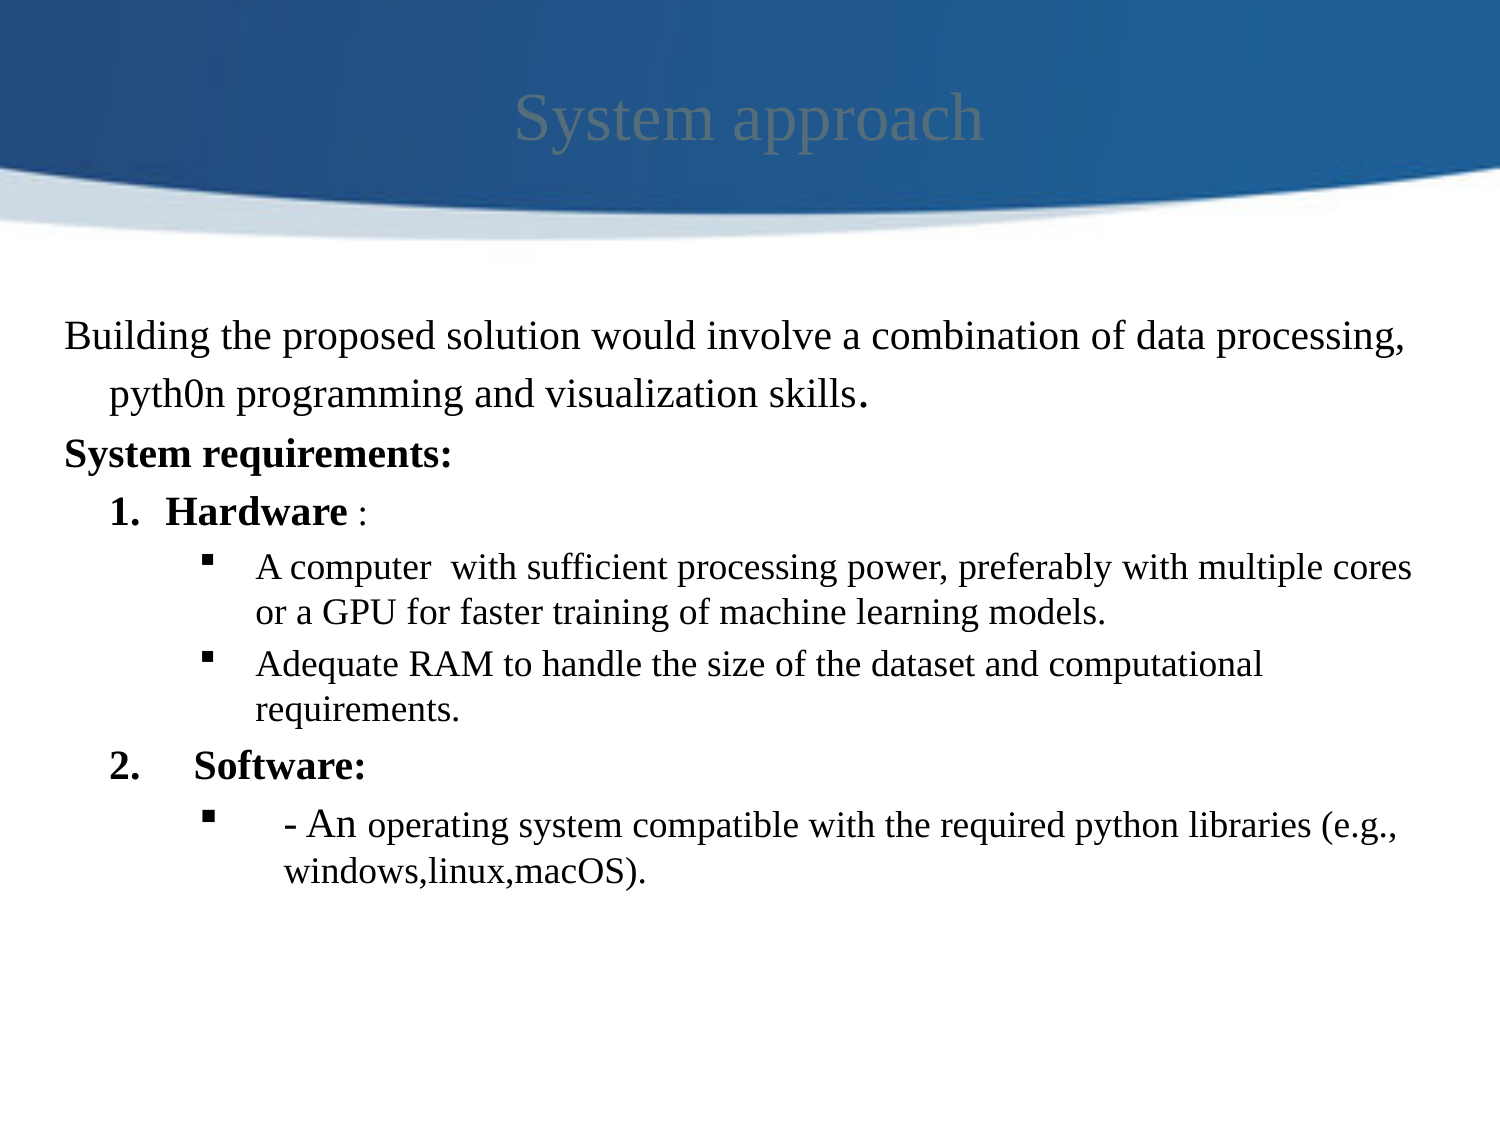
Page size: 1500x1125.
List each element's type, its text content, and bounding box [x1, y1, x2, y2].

picture [0, 0, 1500, 1125]
text_box System approach [49, 37, 1450, 162]
text_box Building the proposed solution would involve a combination of data processing, pyth0n programming and visualization skills. System requirements: Hardware : A computer with sufficient processing power, preferably with multiple cores or a GPU for faster training of machine learning models. Adequate RAM to handle the size of the dataset and computational requirements. Software: - An operating system compatible with the required python libraries (e.g., windows,linux,macOS). [49, 299, 1445, 1001]
